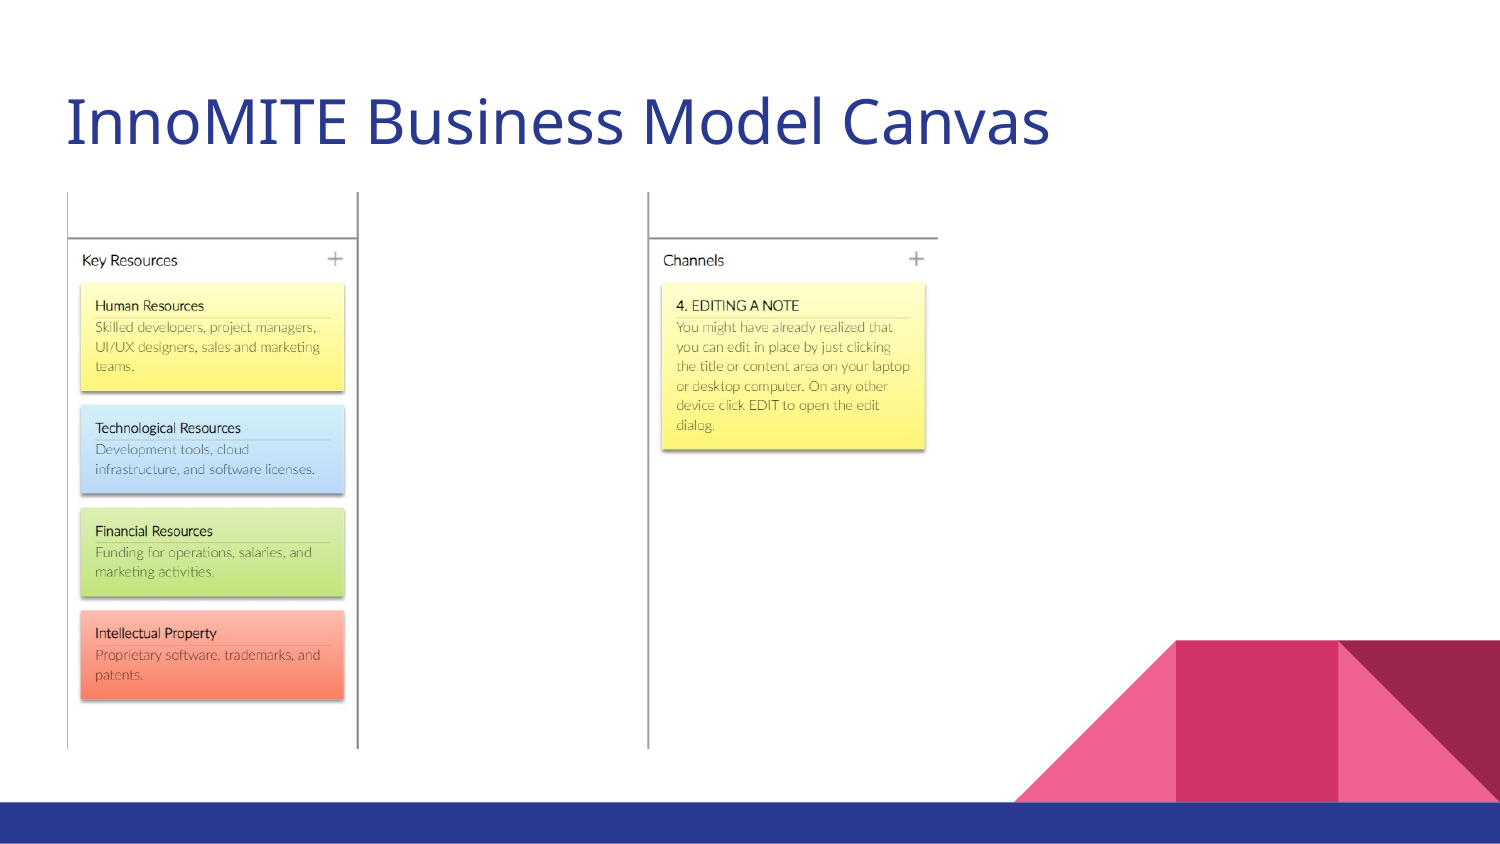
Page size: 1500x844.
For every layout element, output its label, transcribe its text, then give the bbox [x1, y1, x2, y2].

title InnoMITE Business Model Canvas [51, 67, 1449, 167]
picture [67, 192, 939, 750]
